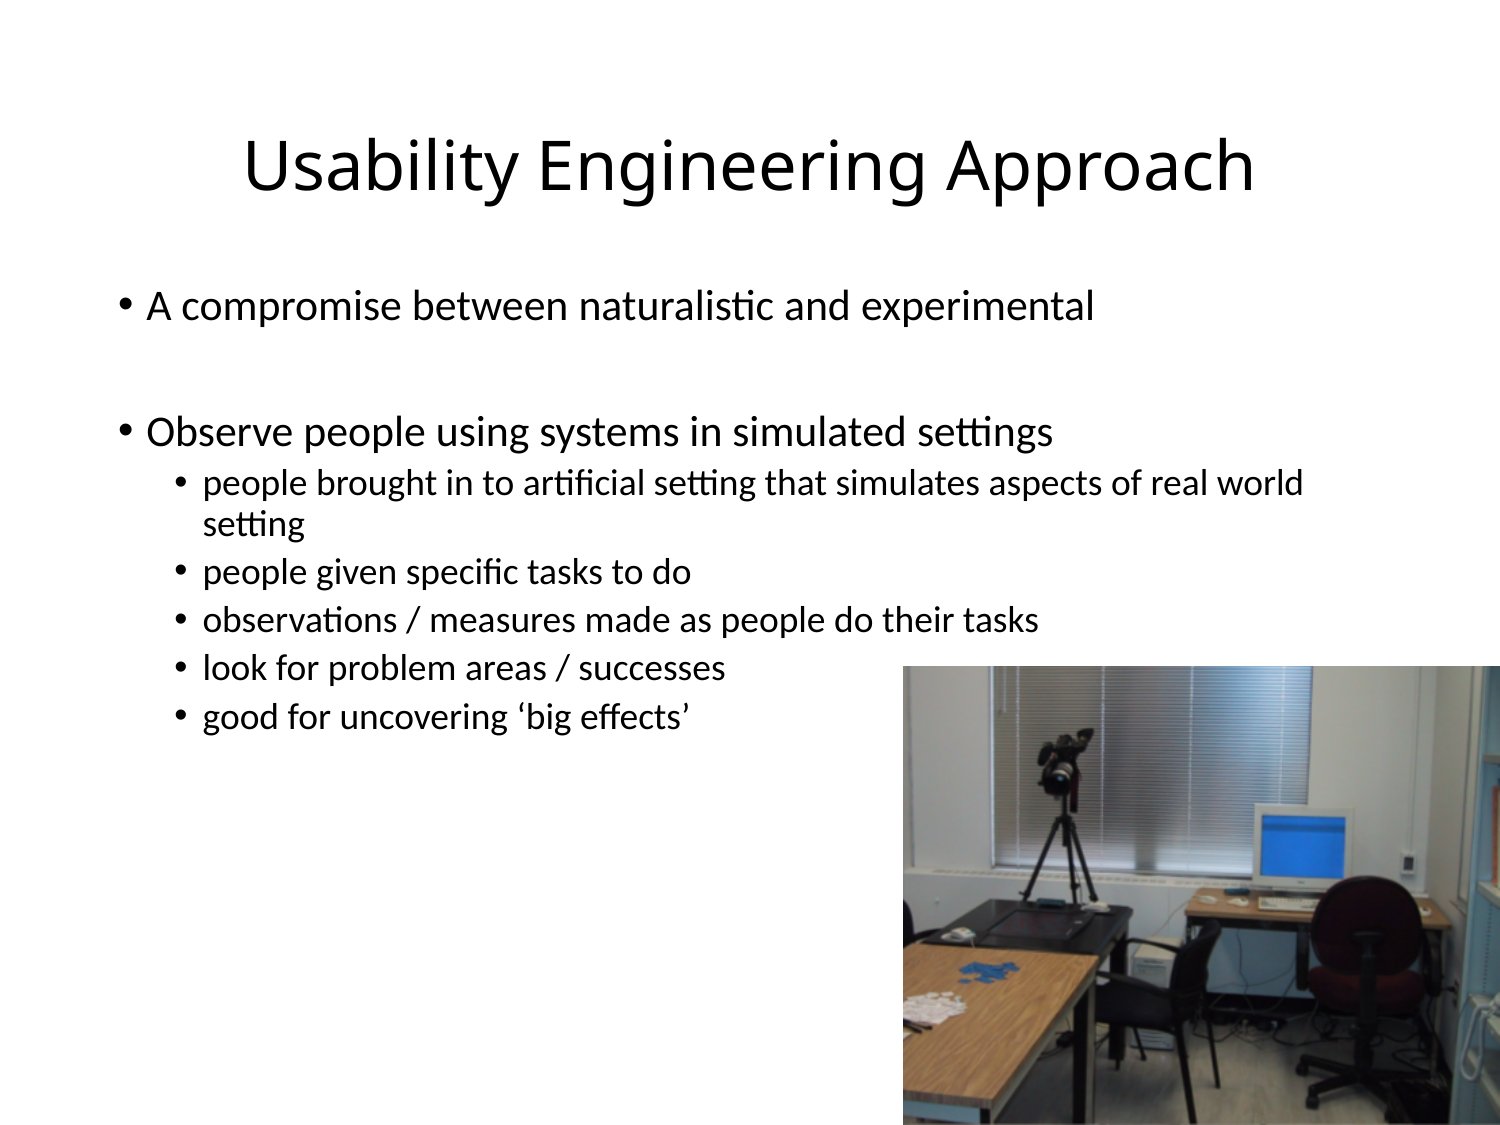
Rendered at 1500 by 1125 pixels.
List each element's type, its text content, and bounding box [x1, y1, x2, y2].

list A compromise between naturalistic and experimental Observe people using systems in simulated settings people brought in to artificial setting that simulates aspects of real world setting people given specific tasks to do observations / measures made as people do their tasks look for problem areas / successes good for uncovering ‘big effects’ [103, 275, 1397, 989]
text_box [903, 666, 1500, 1125]
title Usability Engineering Approach [103, 59, 1397, 275]
